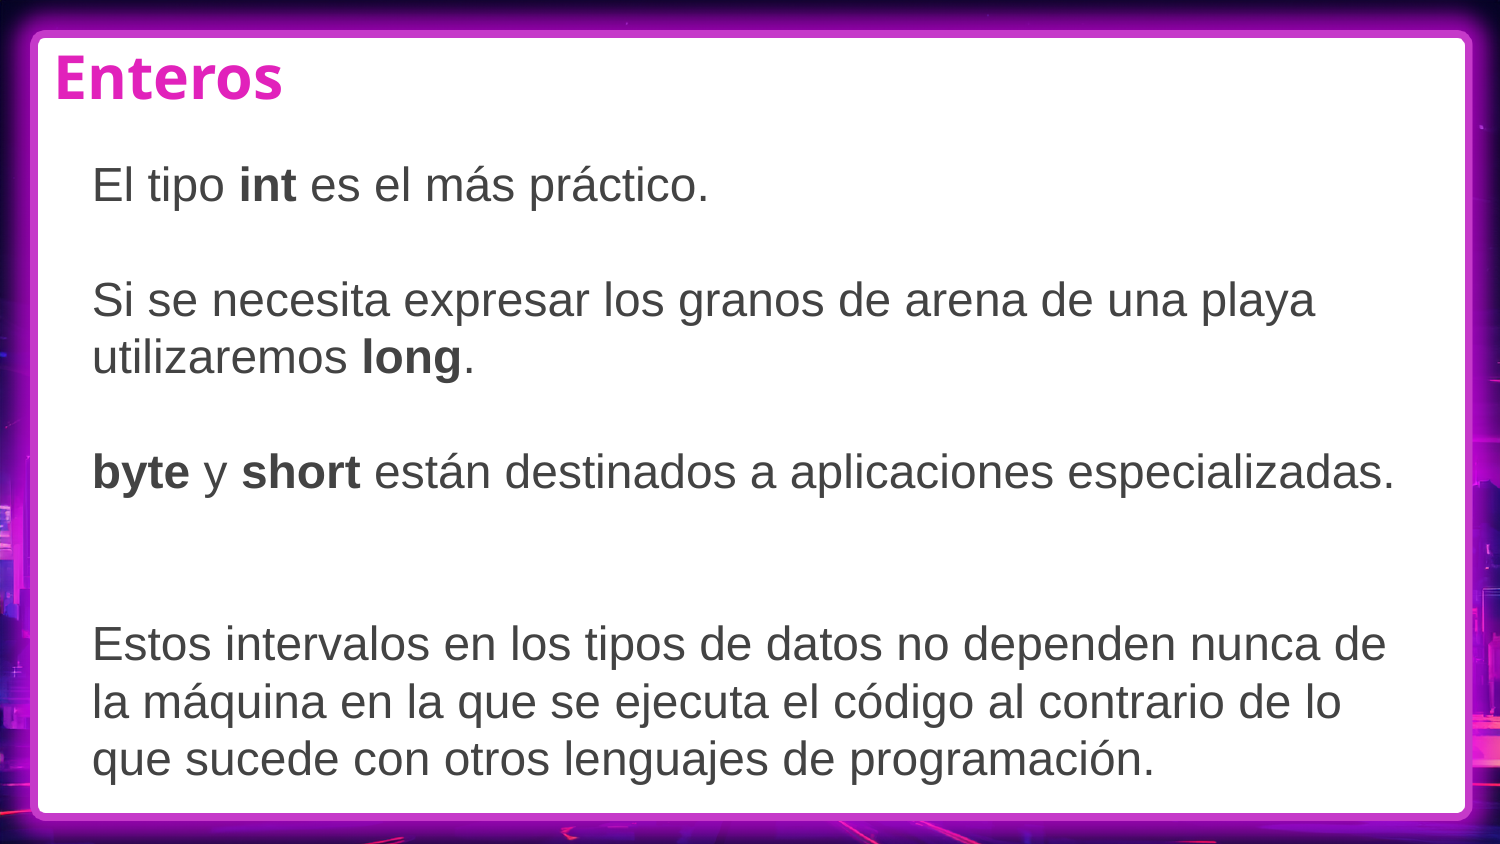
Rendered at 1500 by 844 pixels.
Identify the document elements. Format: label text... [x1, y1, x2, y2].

picture [0, 0, 1500, 844]
title Enteros [38, 23, 1449, 118]
text_box El tipo int es el más práctico. Si se necesita expresar los granos de arena de una playa utilizaremos long. byte y short están destinados a aplicaciones especializadas. Estos intervalos en los tipos de datos no dependen nunca de la máquina en la que se ejecuta el código al contrario de lo que sucede con otros lenguajes de programación. [76, 138, 1424, 801]
